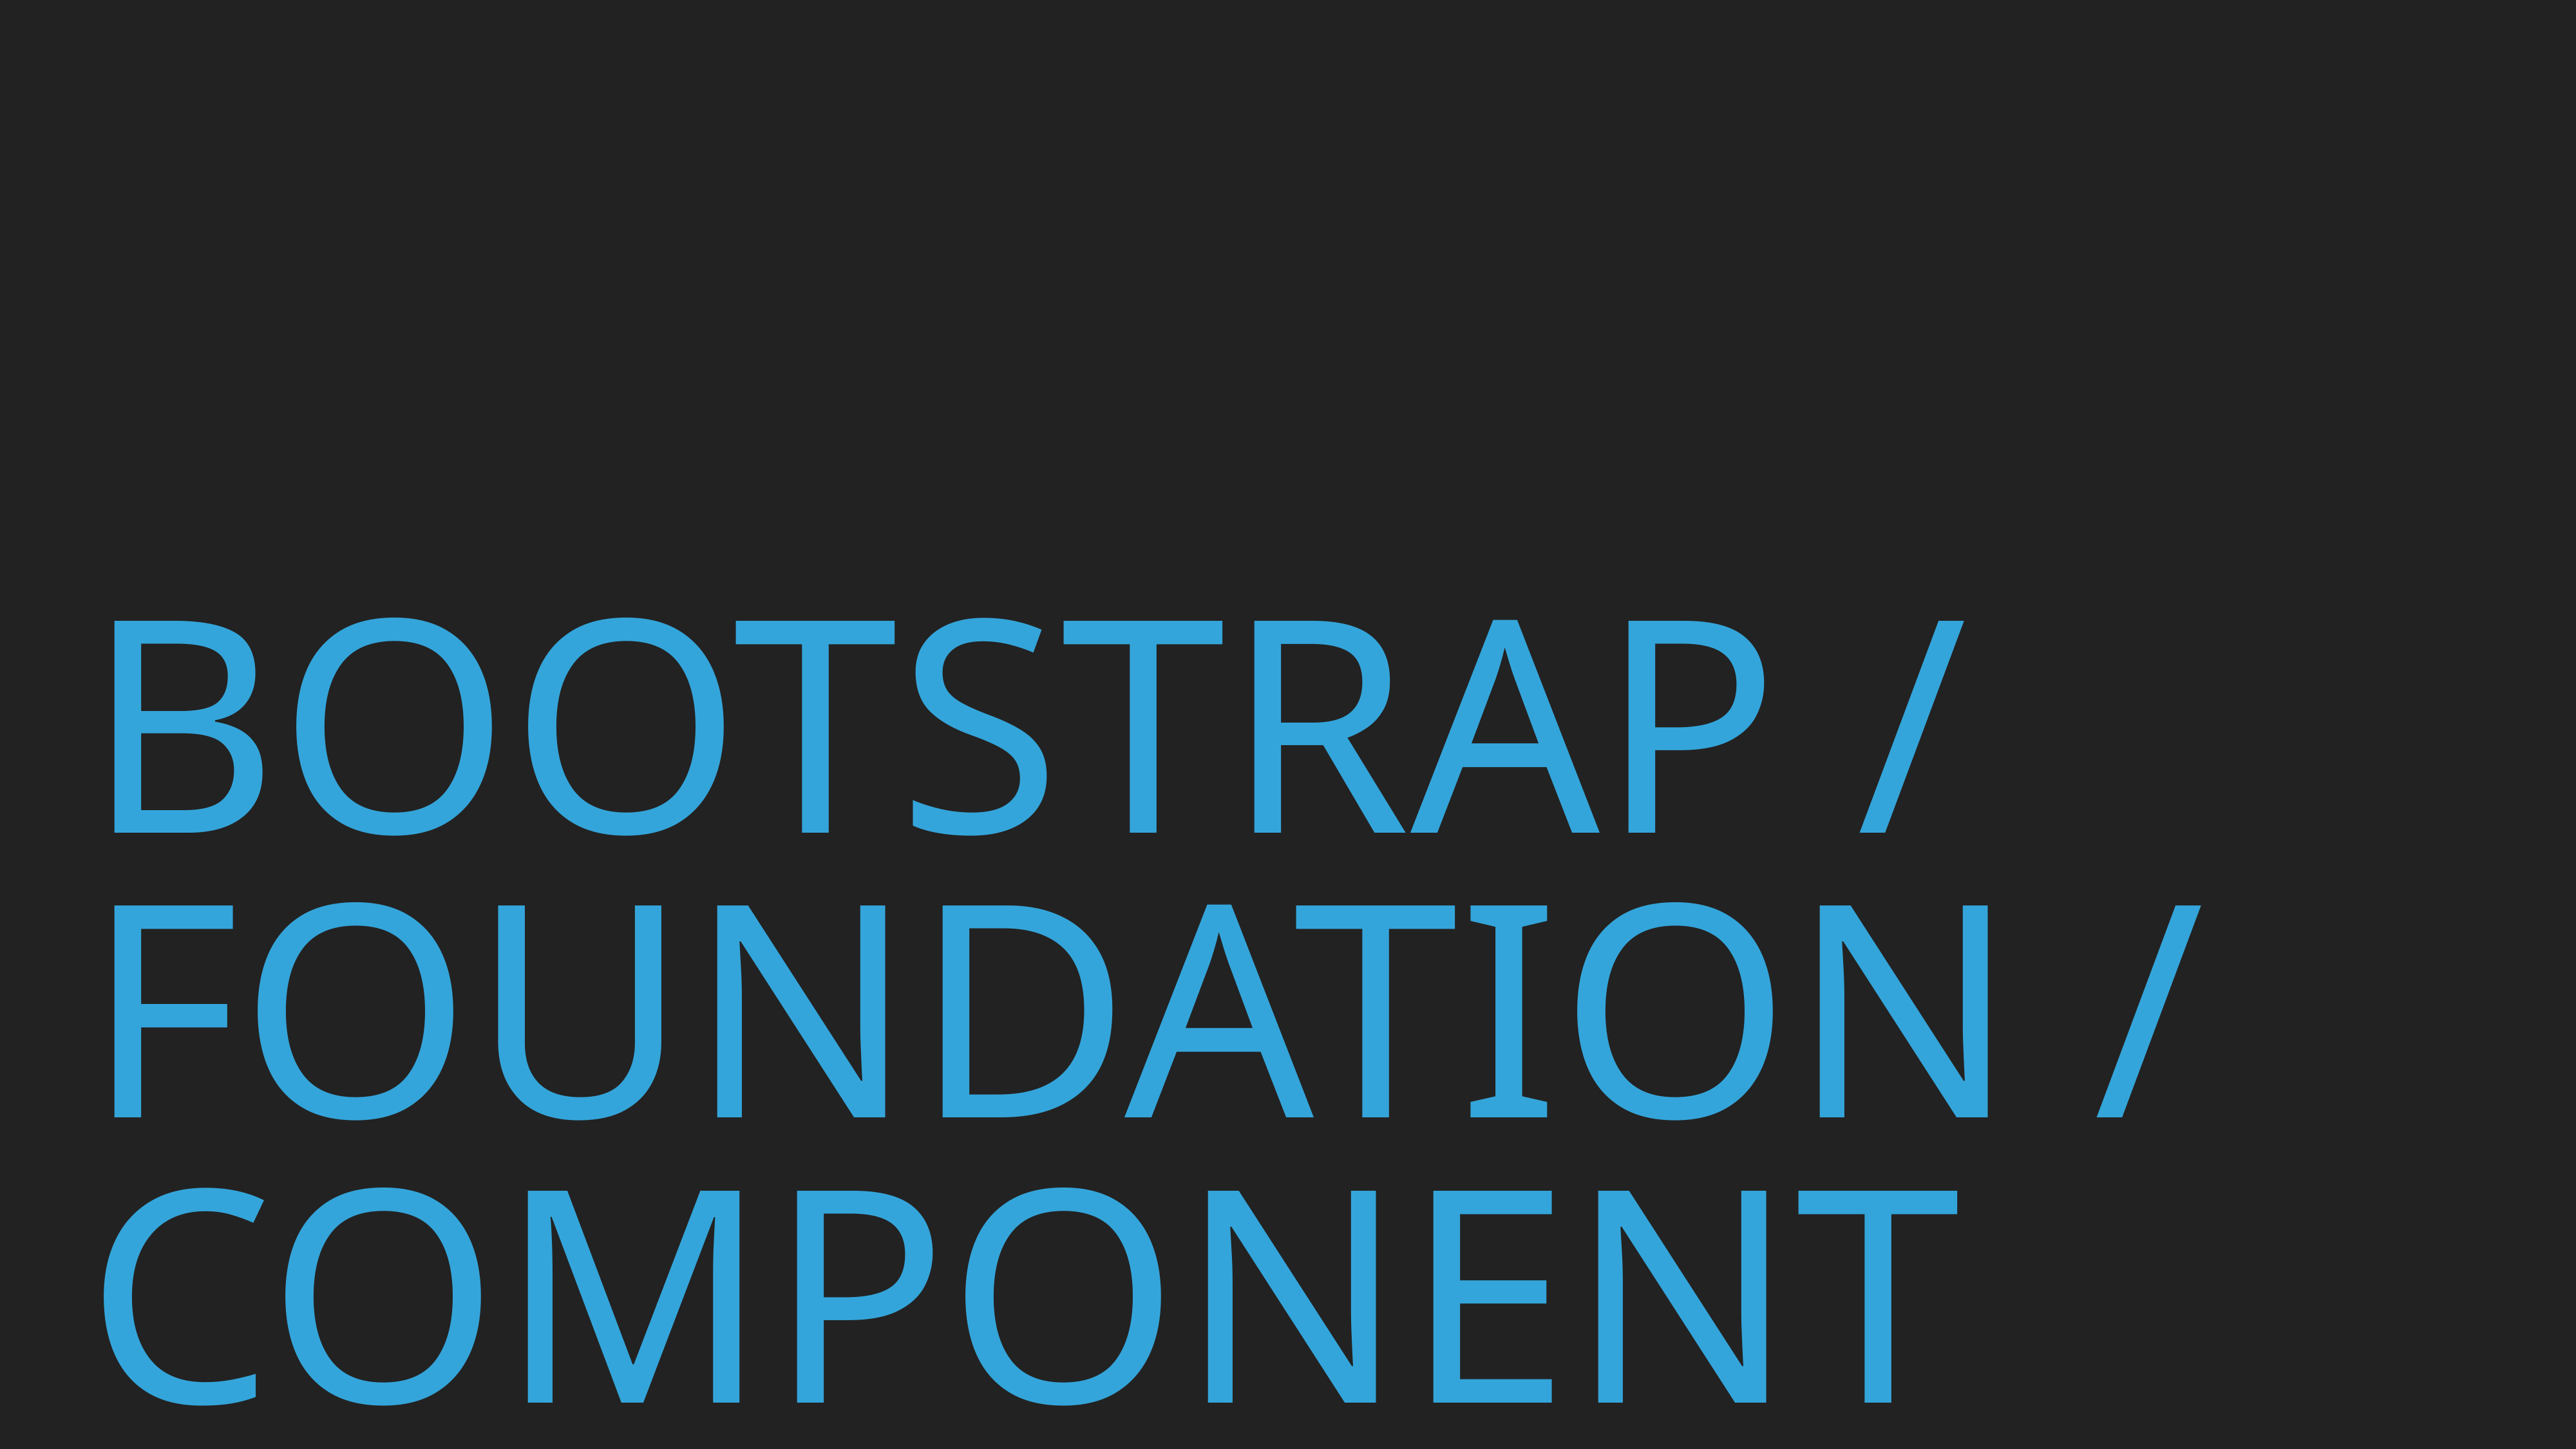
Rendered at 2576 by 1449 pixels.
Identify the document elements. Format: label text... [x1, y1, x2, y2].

title Bootstrap / Foundation / Component Styles [80, 599, 2496, 1271]
